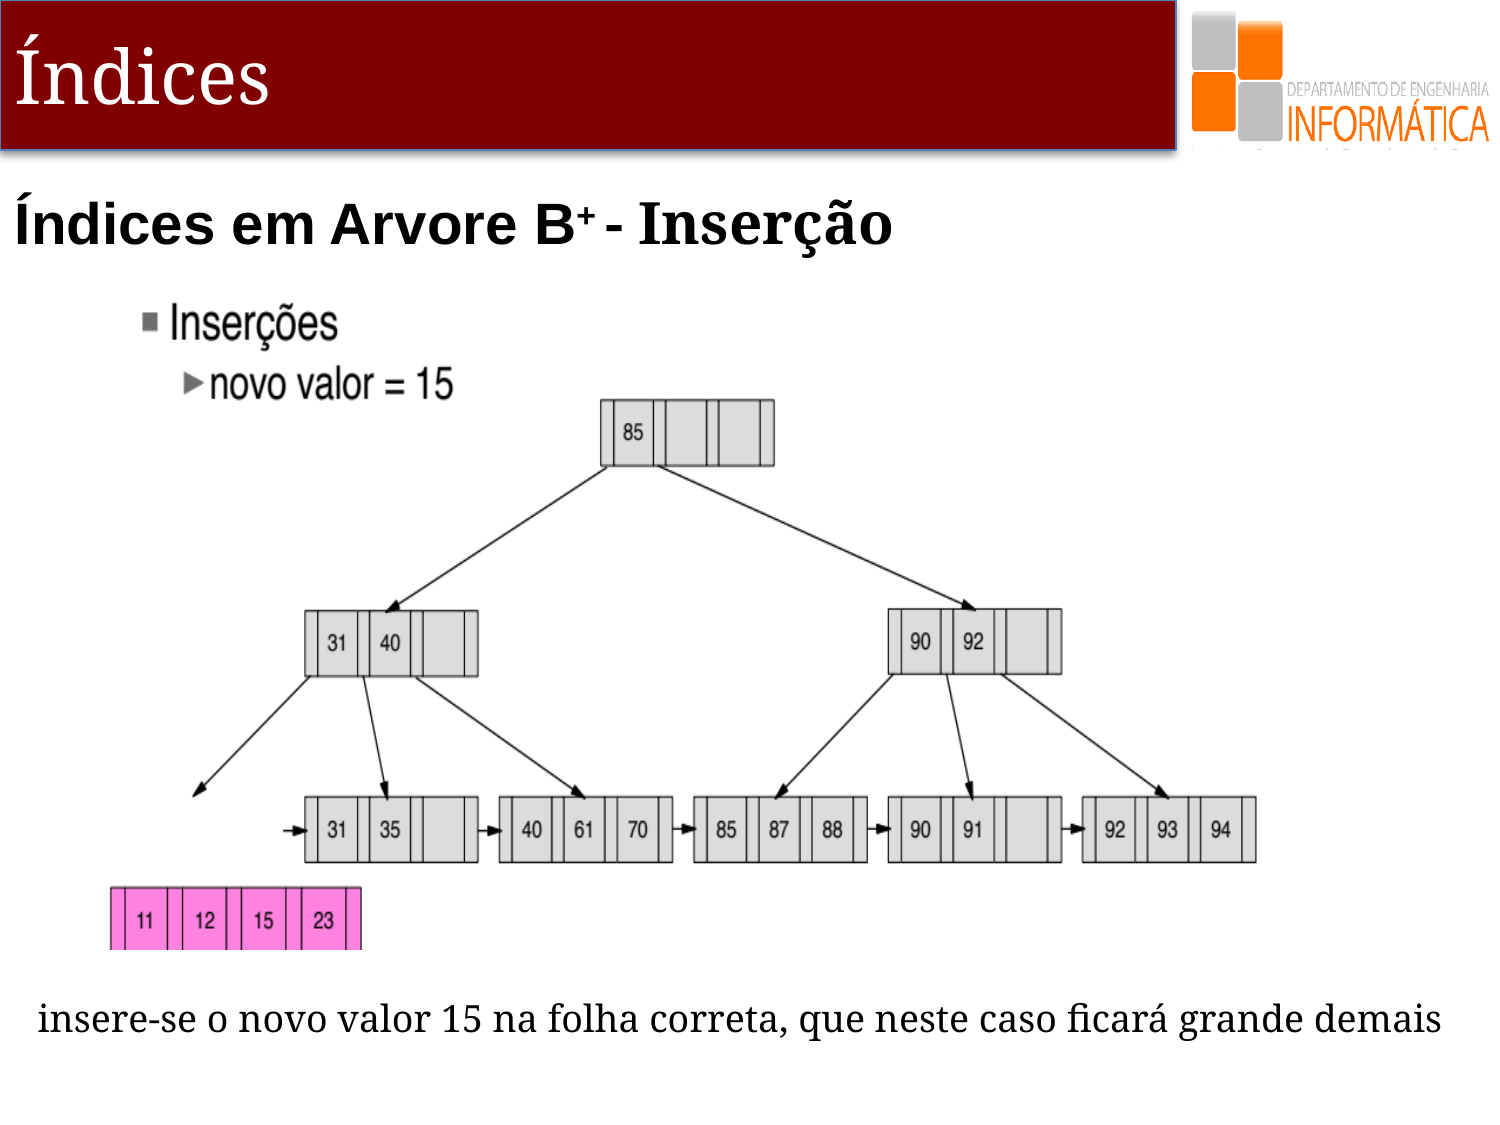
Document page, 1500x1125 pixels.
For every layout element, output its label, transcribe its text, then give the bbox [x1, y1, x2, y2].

text_box insere-se o novo valor 15 na folha correta, que neste caso ficará grande demais [23, 987, 1459, 1048]
picture [1180, 0, 1500, 150]
picture [94, 299, 1264, 951]
text_box Índices em Arvore B+ - Inserção [0, 144, 1350, 320]
